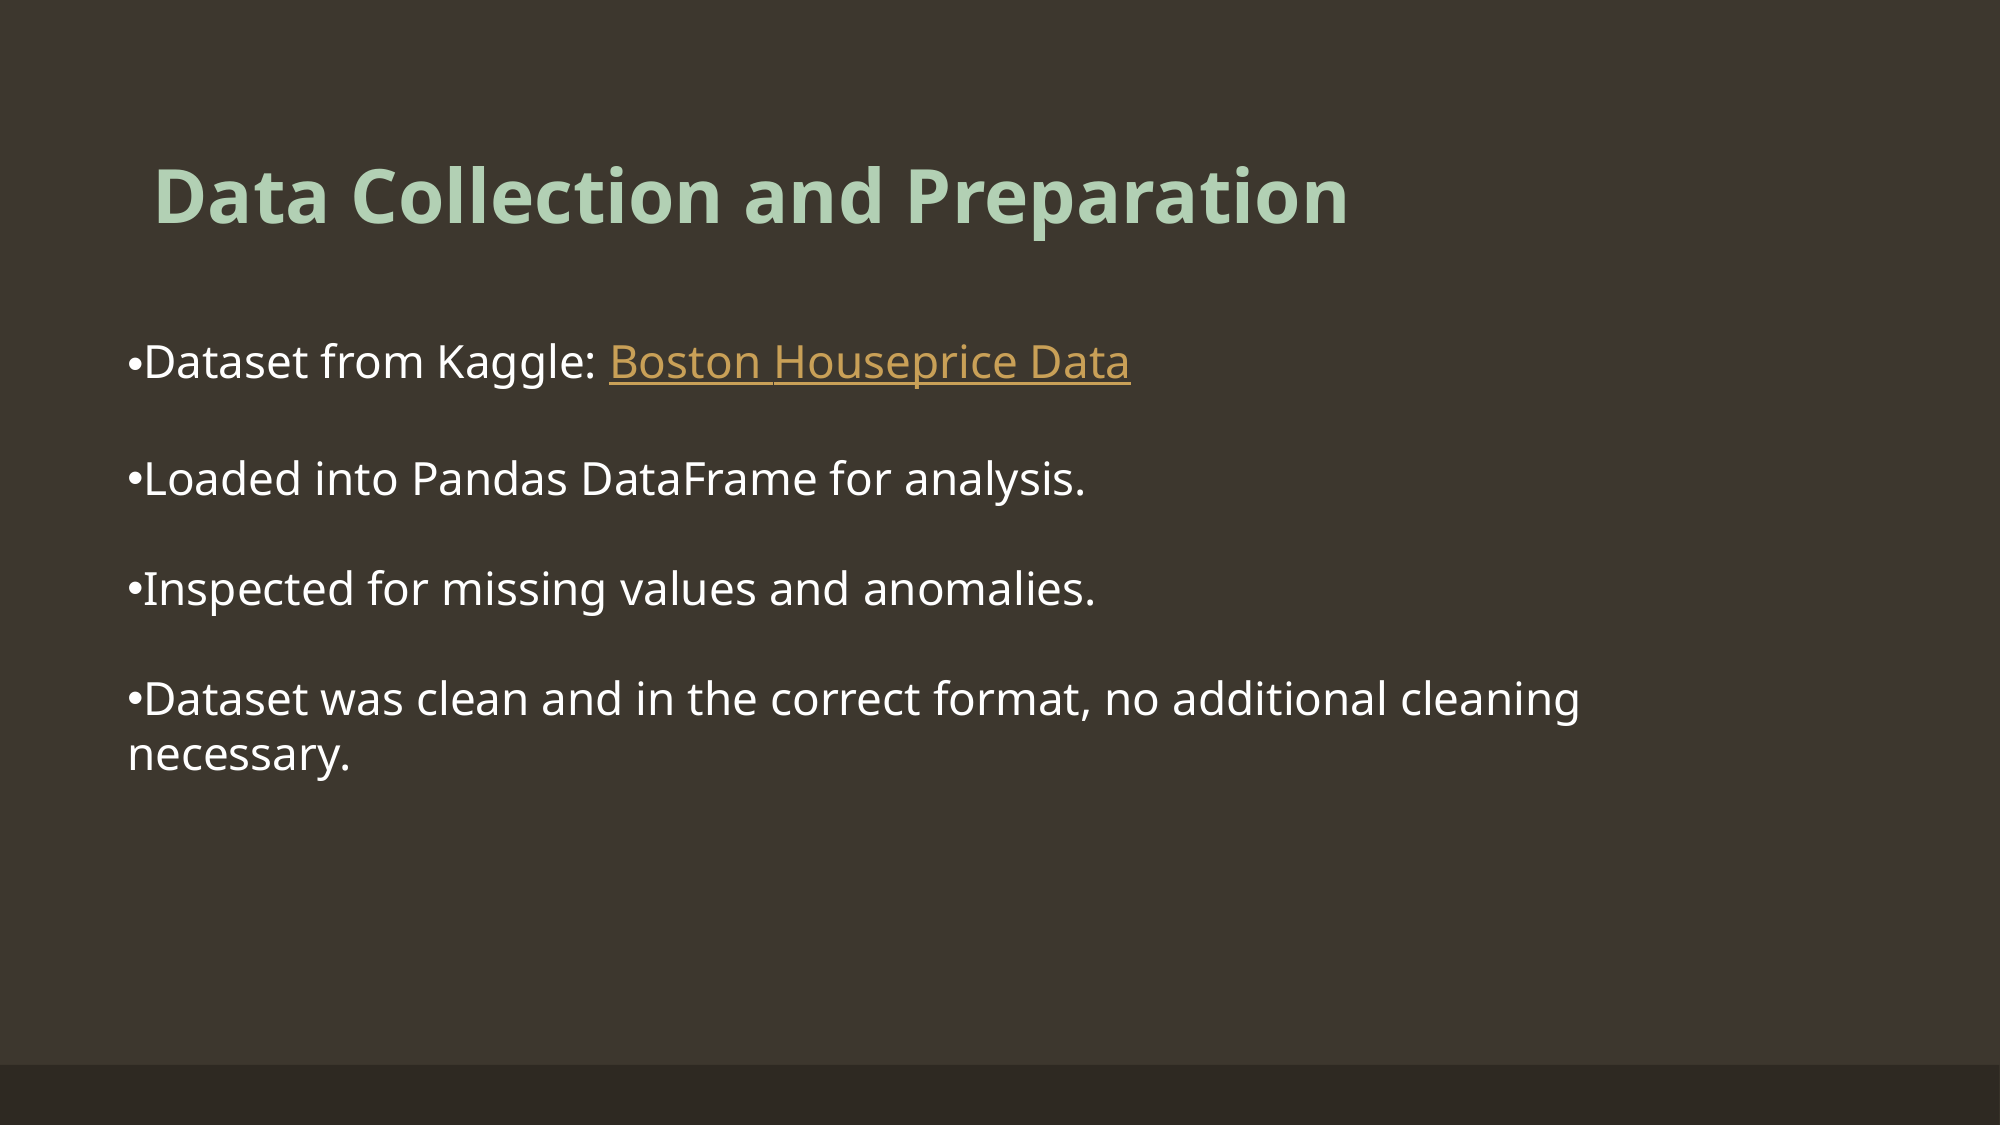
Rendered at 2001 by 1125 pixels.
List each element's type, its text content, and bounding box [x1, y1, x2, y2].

text_box Dataset from Kaggle: Boston Houseprice Data Loaded into Pandas DataFrame for analysis. Inspected for missing values and anomalies. Dataset was clean and in the correct format, no additional cleaning necessary. [112, 324, 1738, 842]
title Data Collection and Preparation [137, 59, 1863, 248]
